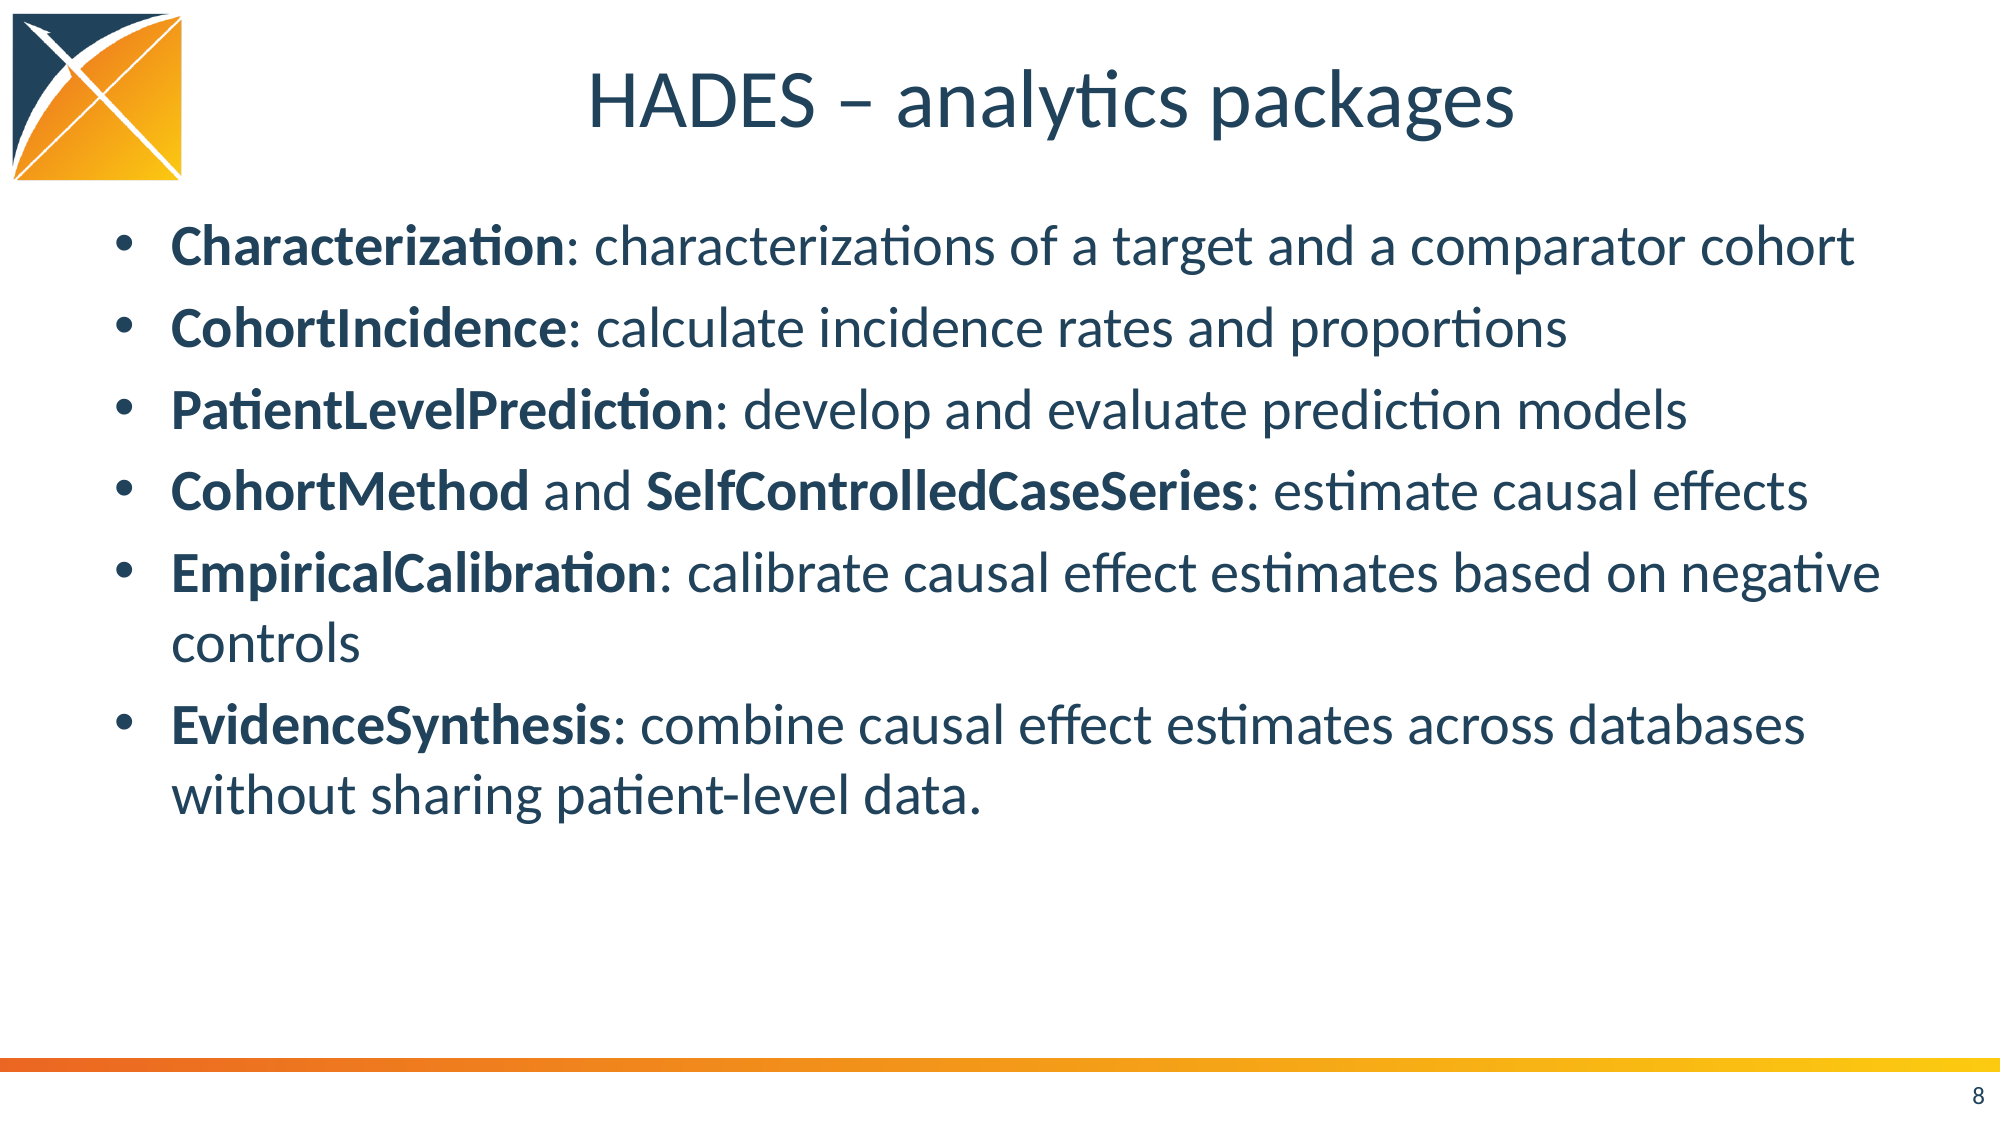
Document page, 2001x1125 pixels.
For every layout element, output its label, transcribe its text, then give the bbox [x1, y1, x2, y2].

slide_number 8 [1533, 1065, 2000, 1125]
picture [0, 0, 206, 200]
list Characterization: characterizations of a target and a comparator cohort CohortIncidence: calculate incidence rates and proportions PatientLevelPrediction: develop and evaluate prediction models CohortMethod and SelfControlledCaseSeries: estimate causal effects EmpiricalCalibration: calibrate causal effect estimates based on negative controls EvidenceSynthesis: combine causal effect estimates across databases without sharing patient-level data. [99, 200, 1900, 1005]
title HADES – analytics packages [205, 24, 1900, 163]
